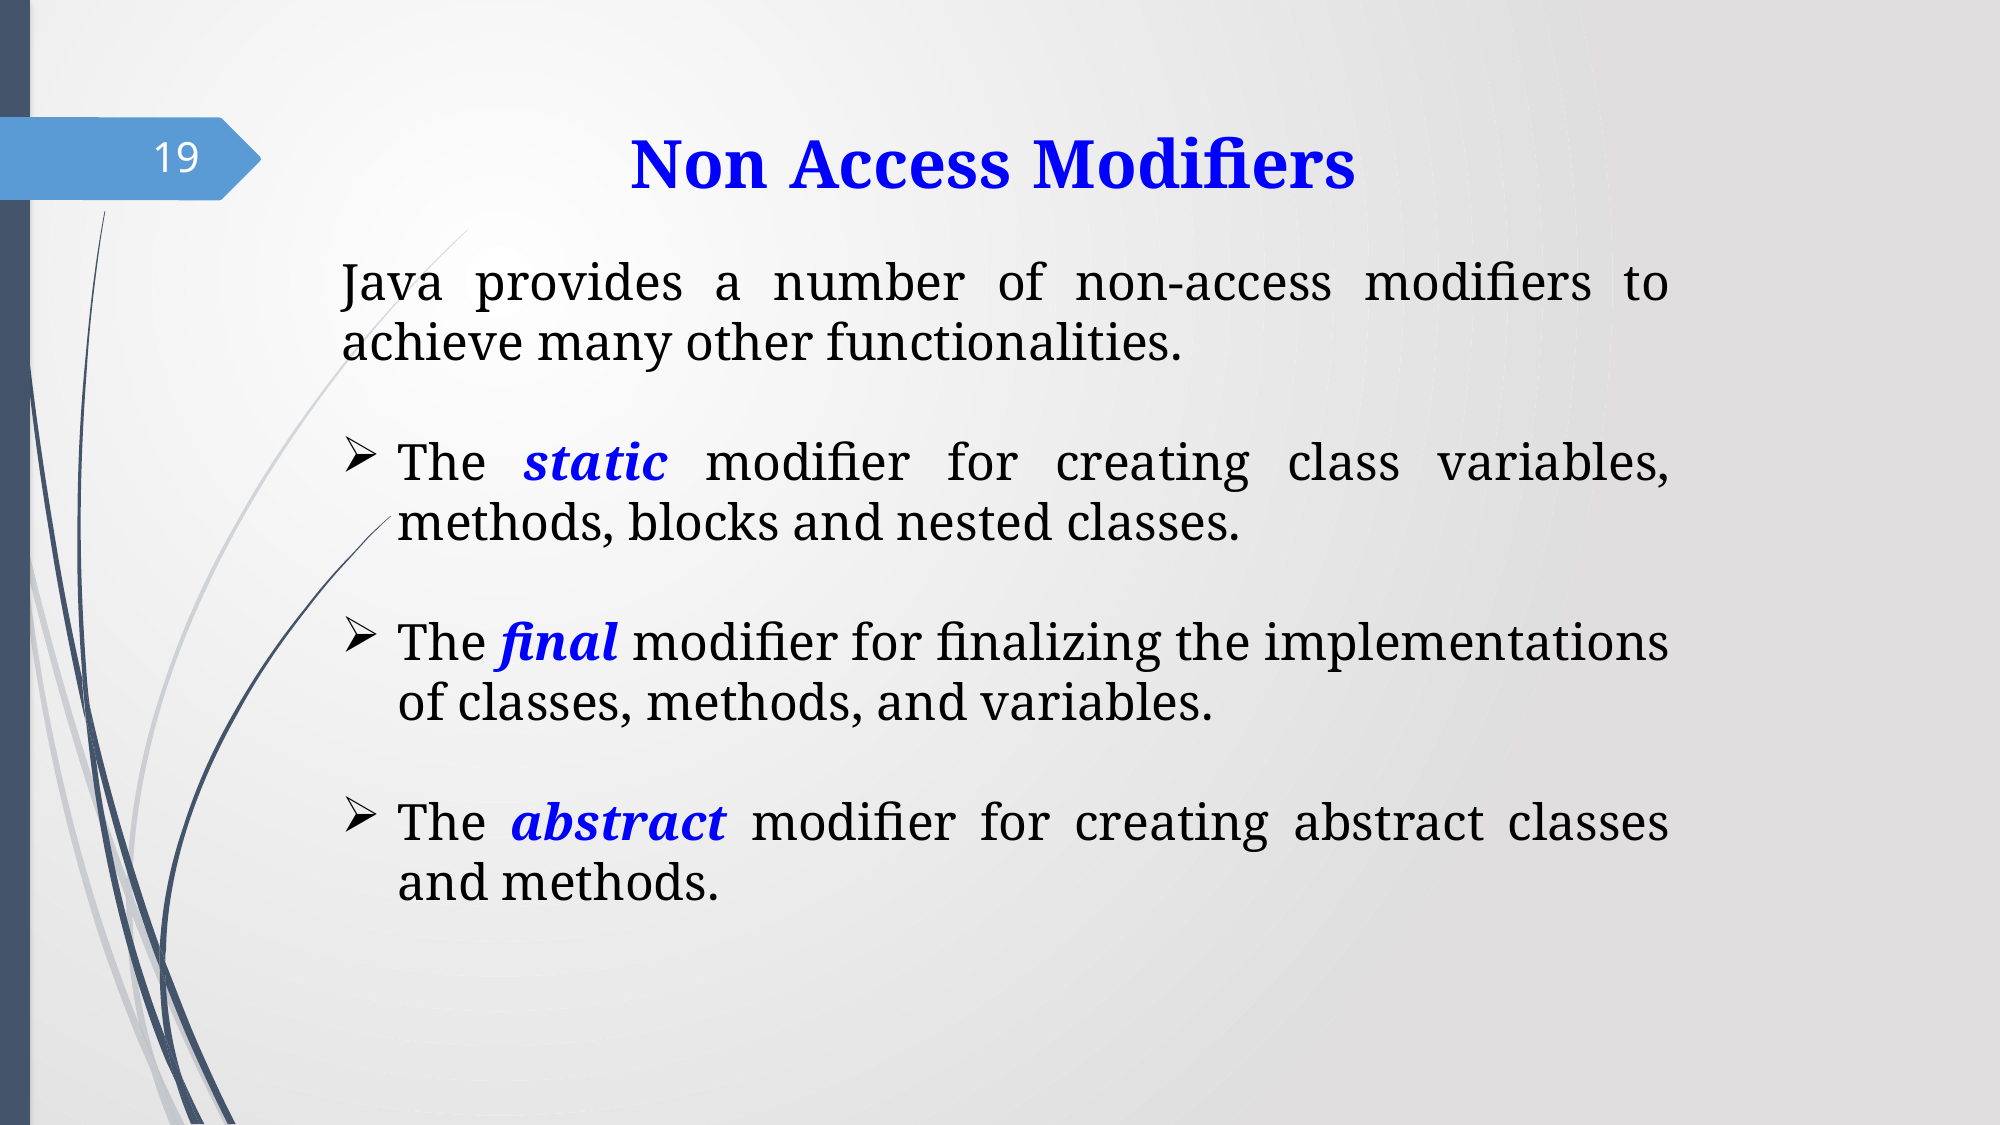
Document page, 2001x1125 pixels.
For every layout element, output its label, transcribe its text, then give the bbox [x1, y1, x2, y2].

text_box Java provides a number of non-access modifiers to achieve many other functionalities. The static modifier for creating class variables, methods, blocks and nested classes. The final modifier for finalizing the implementations of classes, methods, and variables. The abstract modifier for creating abstract classes and methods. [326, 243, 1686, 919]
slide_number 19 [87, 129, 216, 190]
text_box Non Access Modifiers [279, 89, 1709, 215]
